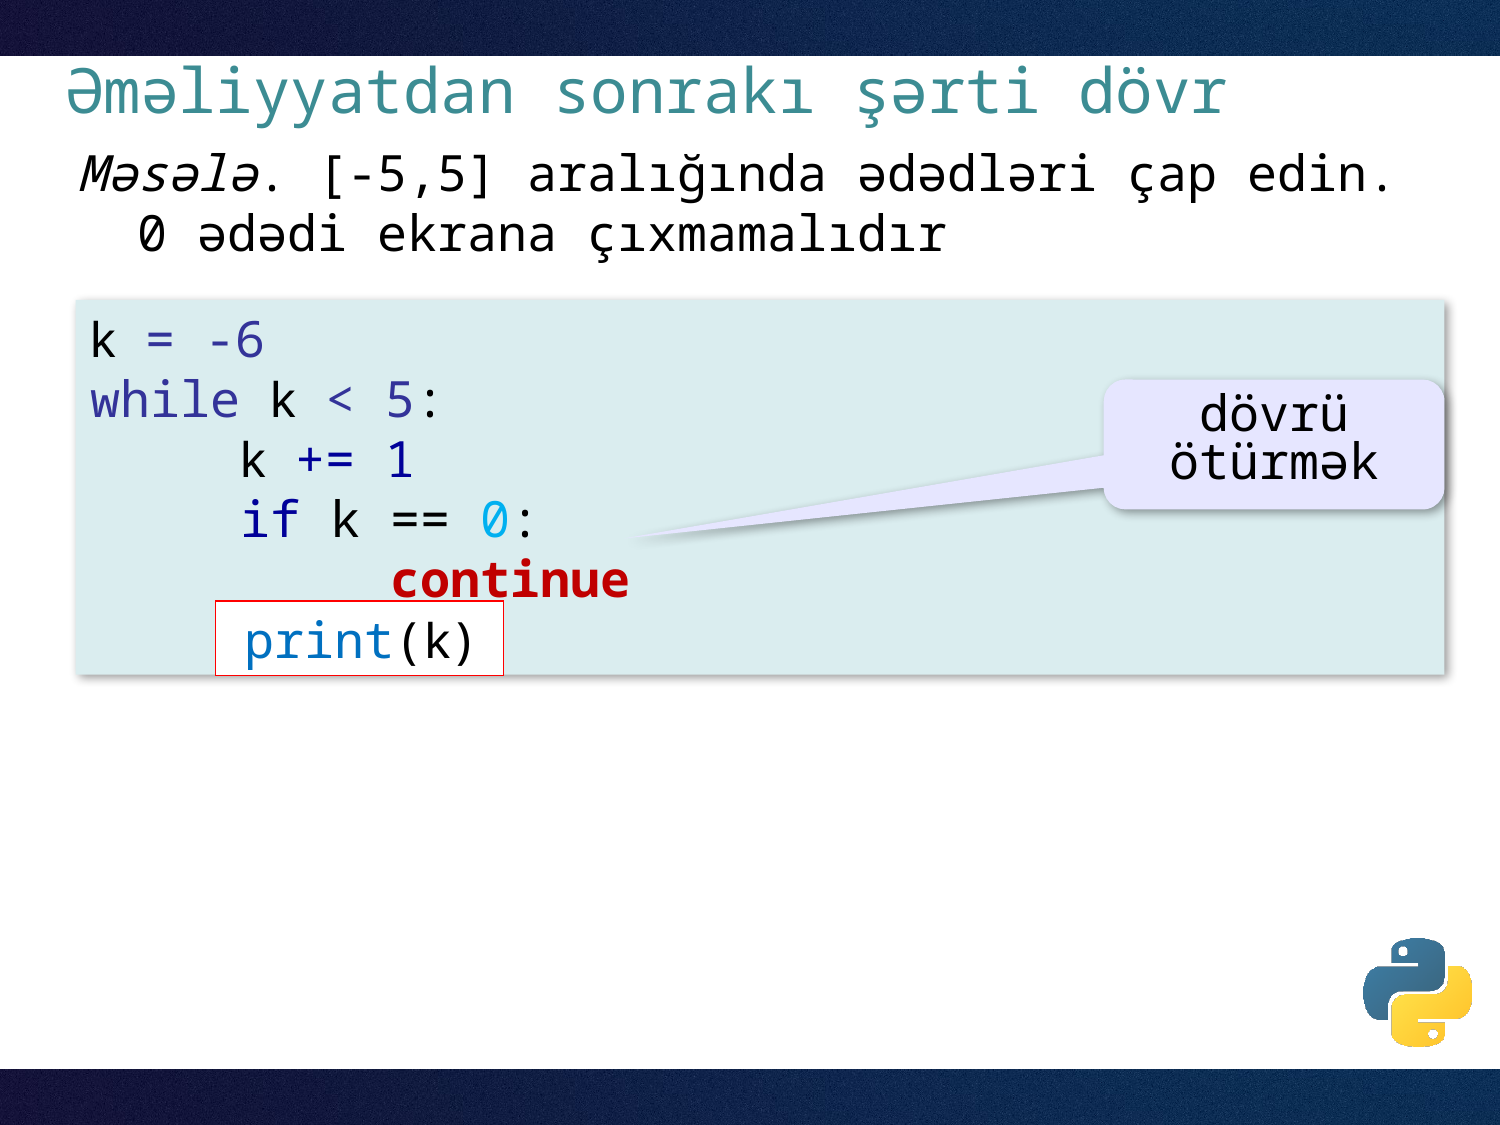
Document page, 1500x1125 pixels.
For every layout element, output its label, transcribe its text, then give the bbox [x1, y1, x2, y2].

text_box Məsələ. [-5,5] aralığında ədədləri çap edin. 0 ədədi ekrana çıxmamalıdır [62, 133, 1432, 269]
picture [0, 1069, 1500, 1125]
text_box print(k) [215, 600, 504, 676]
title Əməliyyatdan sonrakı şərti dövr [51, 49, 1425, 127]
picture [0, 0, 1500, 56]
picture [1363, 938, 1472, 1047]
text_box dövrü ötürmək [624, 379, 1445, 539]
text_box k = -6 while k < 5: k += 1 if k == 0: continue [75, 299, 1445, 675]
